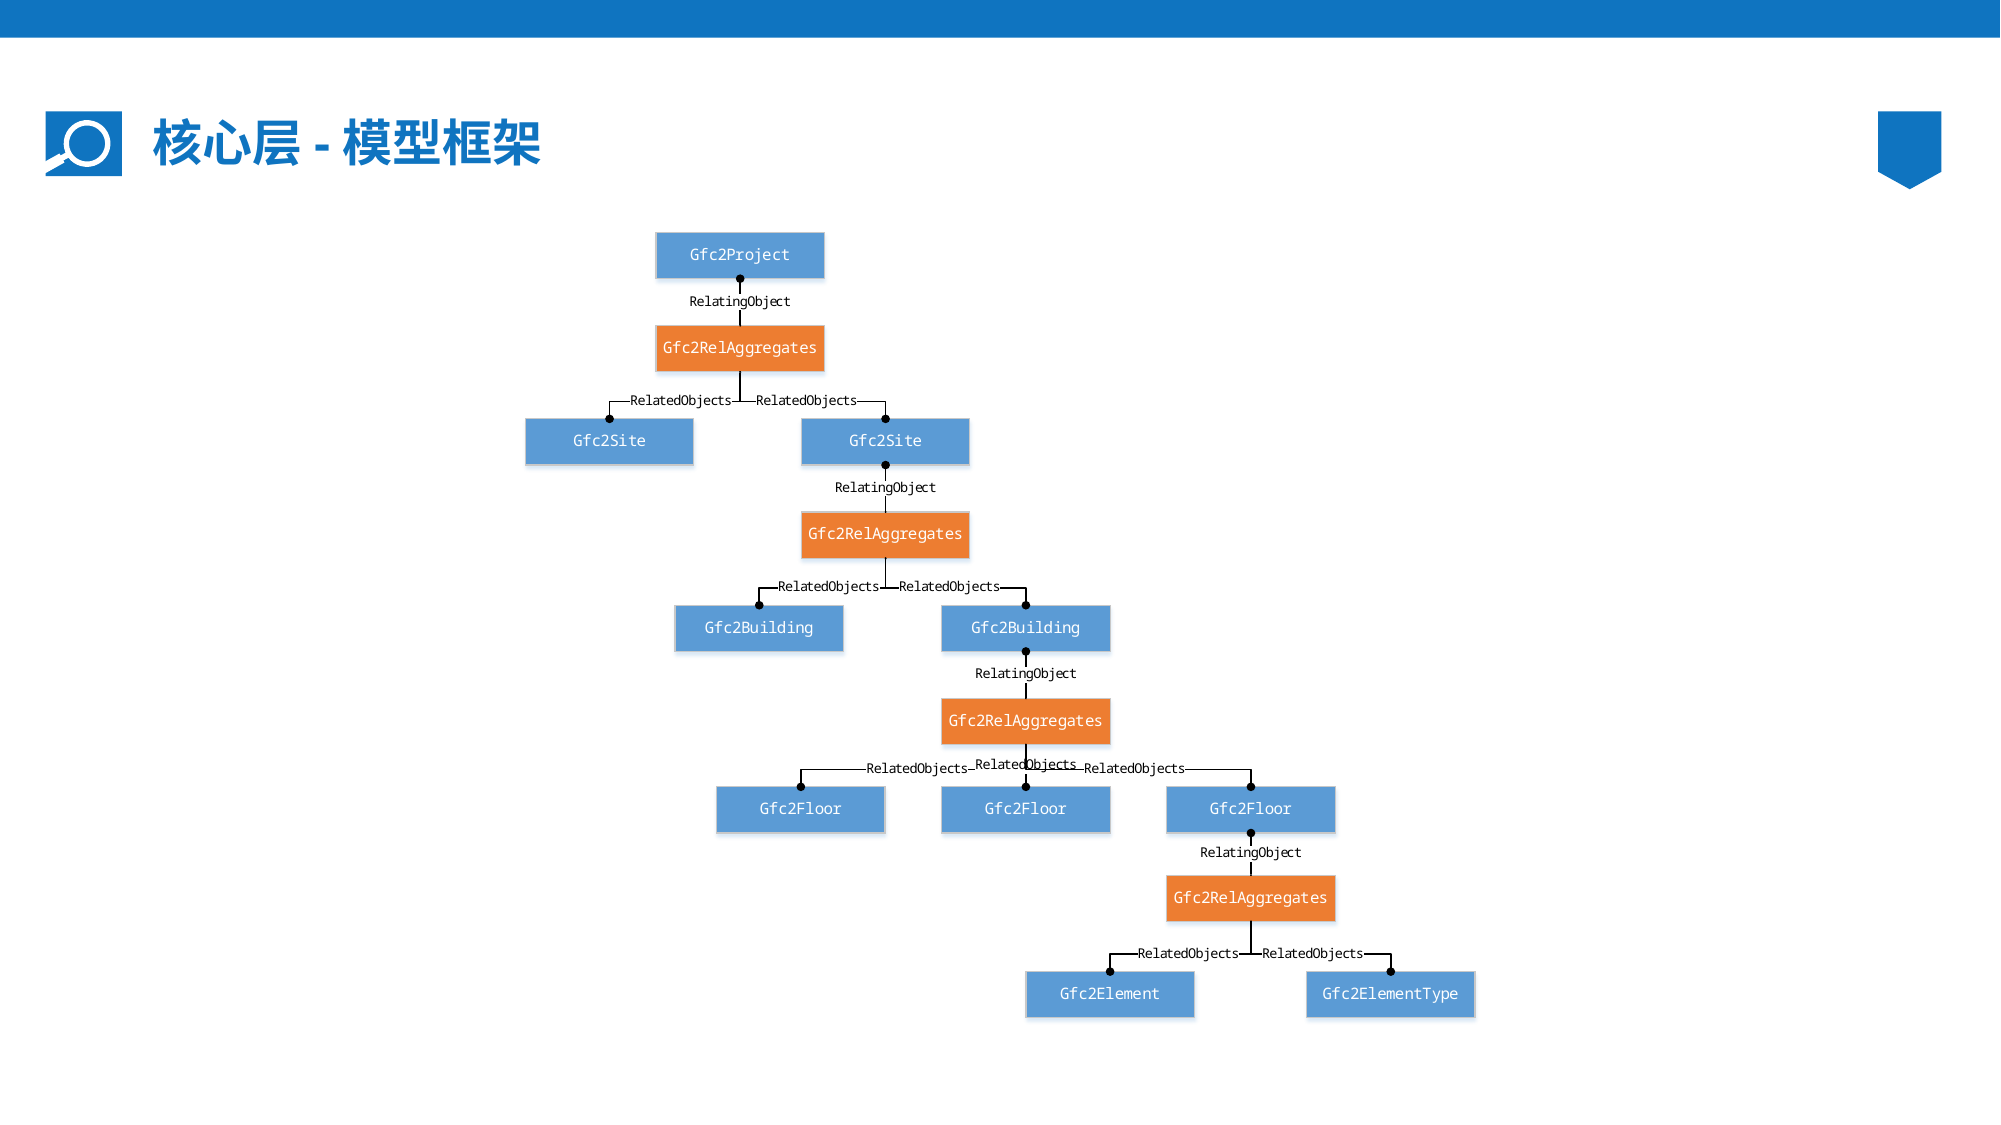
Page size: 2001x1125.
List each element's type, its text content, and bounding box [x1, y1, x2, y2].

title 核心层-模型框架 [137, 111, 1863, 176]
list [518, 228, 1482, 1027]
